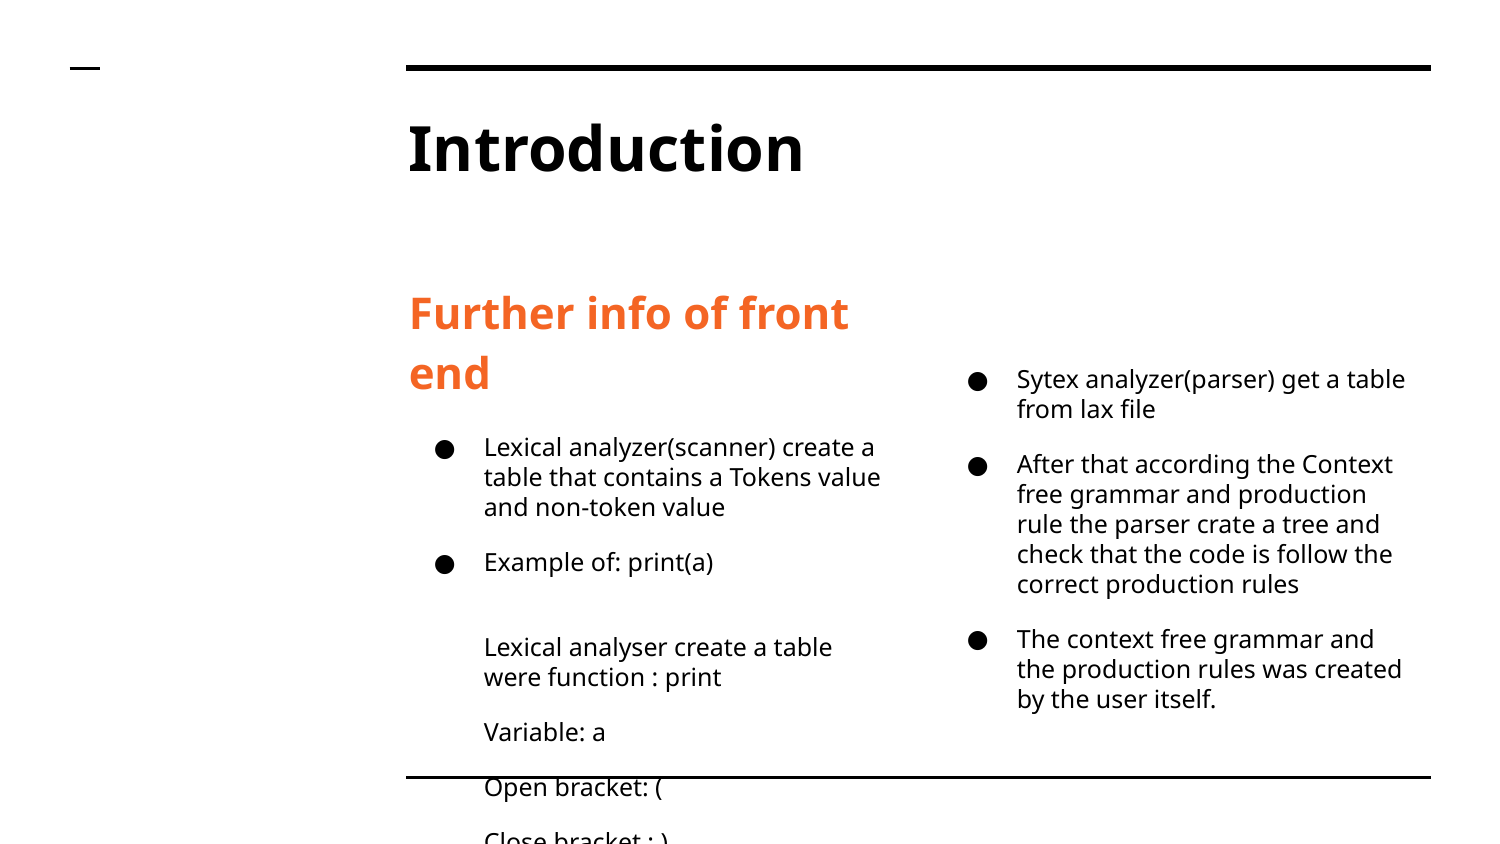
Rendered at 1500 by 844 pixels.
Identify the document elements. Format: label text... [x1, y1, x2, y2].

list Sytex analyzer(parser) get a table from lax file After that according the Context free grammar and production rule the parser crate a tree and check that the code is follow the correct production rules The context free grammar and the production rules was created by the user itself. [926, 262, 1431, 756]
title Introduction [393, 94, 1431, 199]
list Further info of front end Lexical analyzer(scanner) create a table that contains a Tokens value and non-token value Example of: print(a) Lexical analyser create a table were function : print Variable: a Open bracket: ( Close bracket : ) [393, 262, 898, 756]
